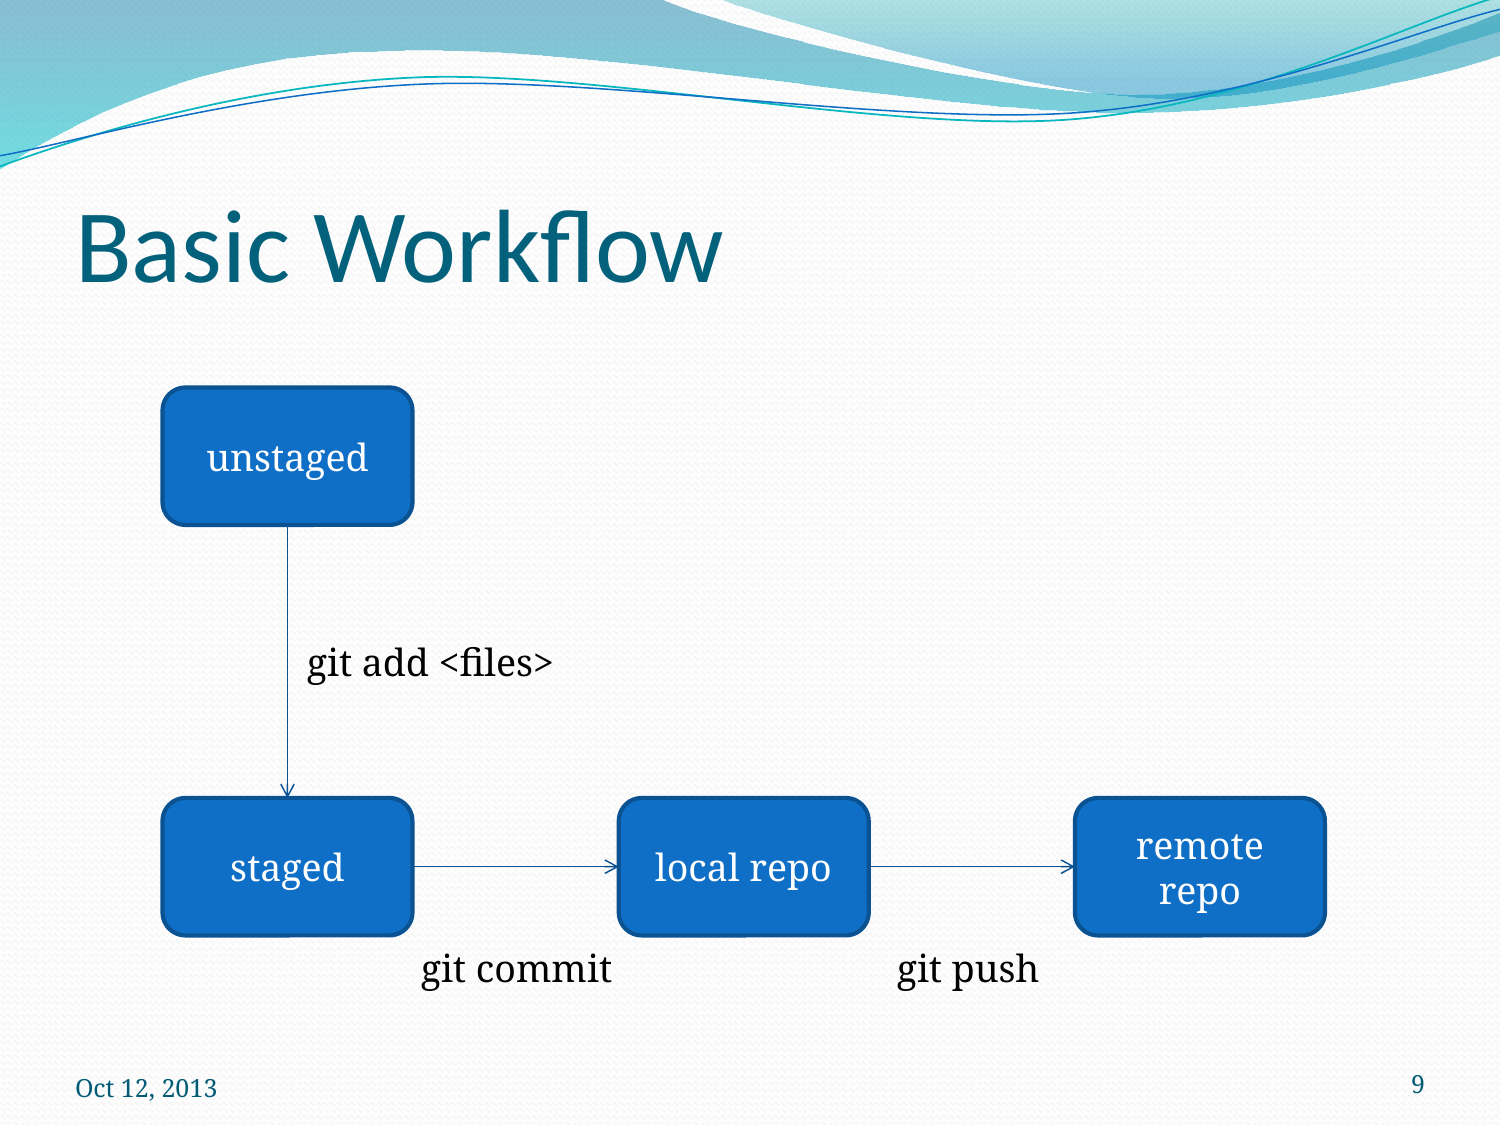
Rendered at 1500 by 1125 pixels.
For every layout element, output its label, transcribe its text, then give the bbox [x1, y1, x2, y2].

text_box git push [882, 937, 1055, 998]
title Basic Workflow [75, 115, 1425, 303]
text_box remote repo [1072, 795, 1328, 938]
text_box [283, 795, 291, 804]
text_box local repo [616, 795, 871, 938]
text_box staged [160, 795, 415, 938]
slide_number 9 [1299, 1042, 1425, 1103]
text_box unstaged [160, 385, 415, 528]
text_box git add <files> [293, 631, 569, 691]
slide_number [75, 1042, 425, 1103]
text_box git commit [406, 937, 628, 998]
